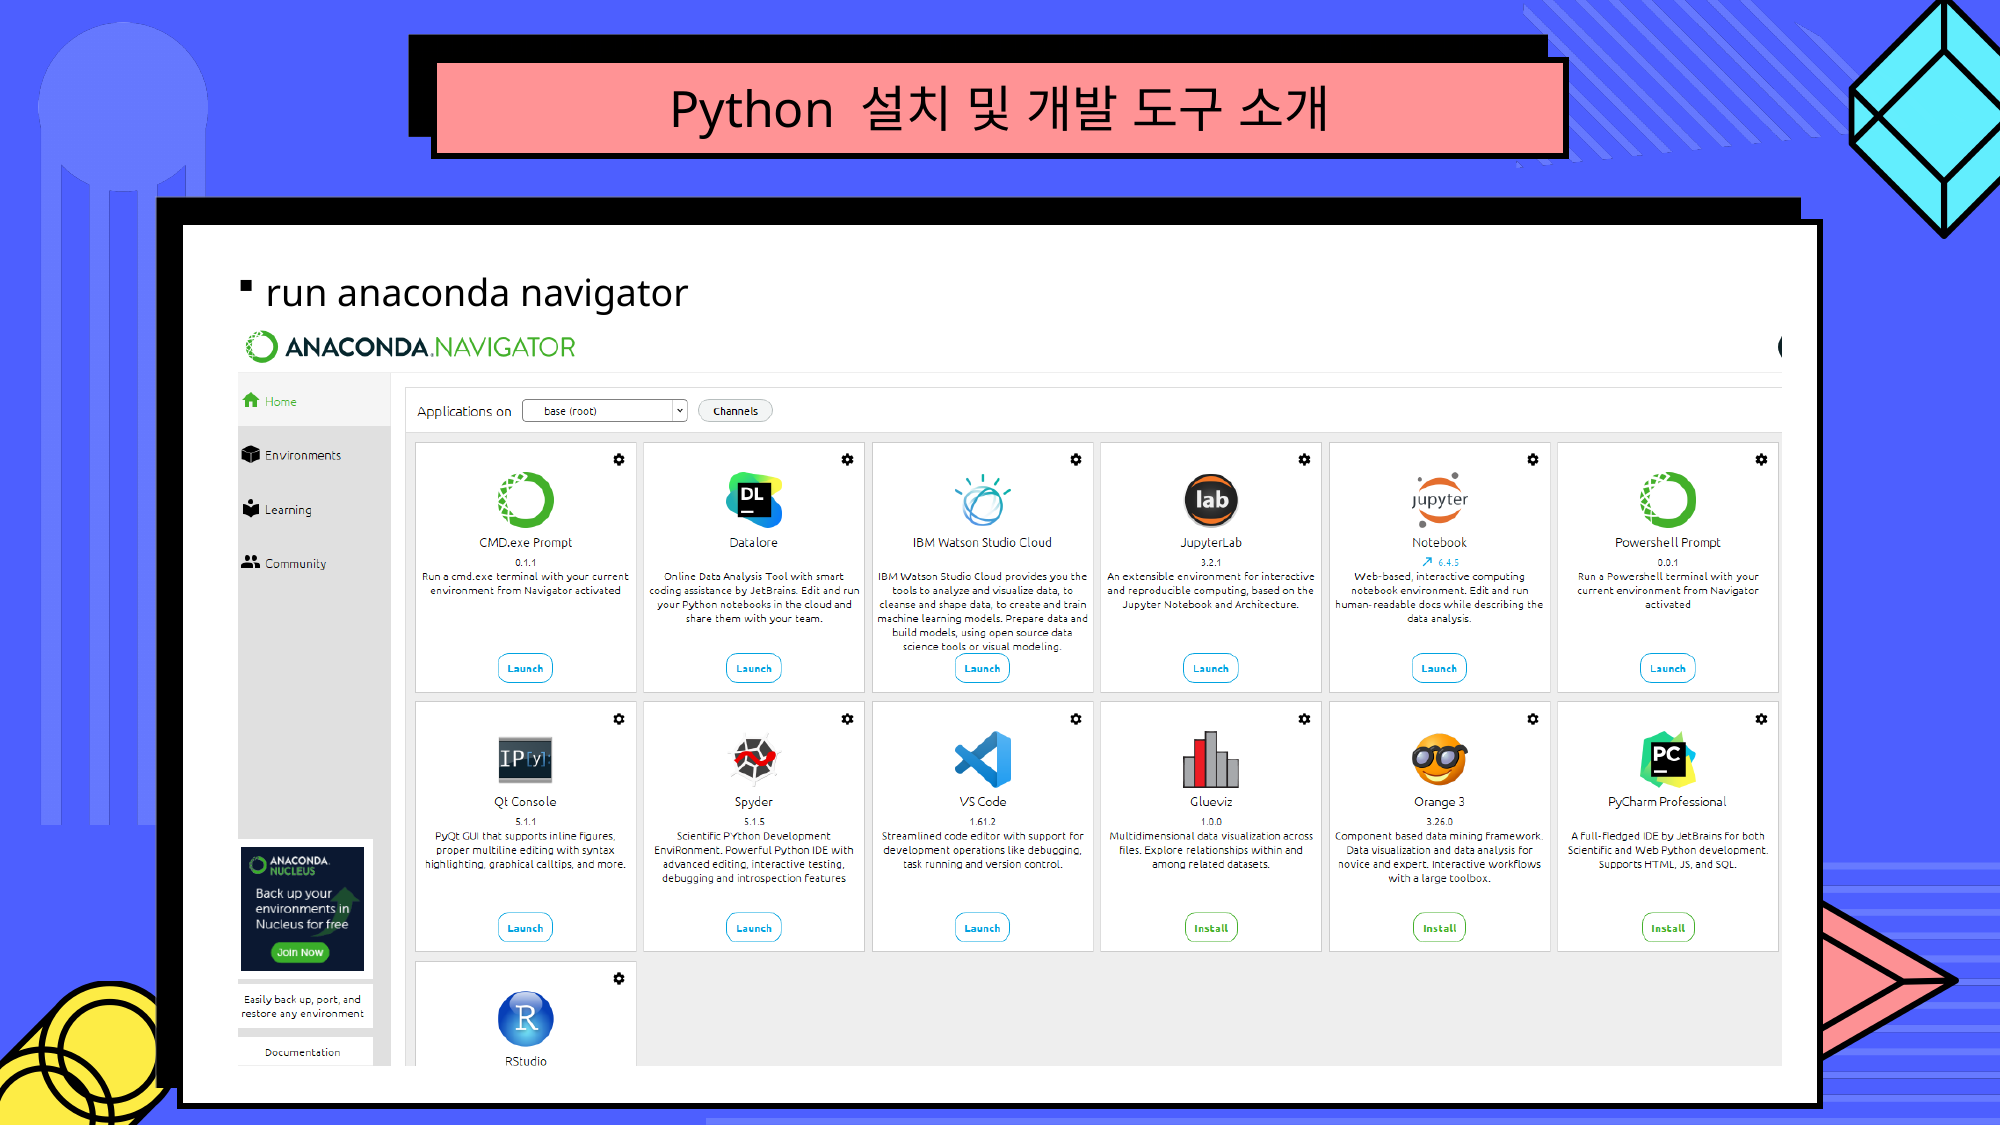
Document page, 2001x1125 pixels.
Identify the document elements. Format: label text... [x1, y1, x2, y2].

picture [0, 981, 181, 1125]
text_box run anaconda navigator [222, 261, 1777, 322]
picture [1516, 0, 2000, 239]
picture [238, 321, 1782, 1066]
text_box [179, 221, 1821, 1107]
picture [39, 23, 208, 824]
text_box Python 설치 및 개발 도구 소개 [433, 59, 1567, 157]
picture [706, 862, 2000, 1125]
